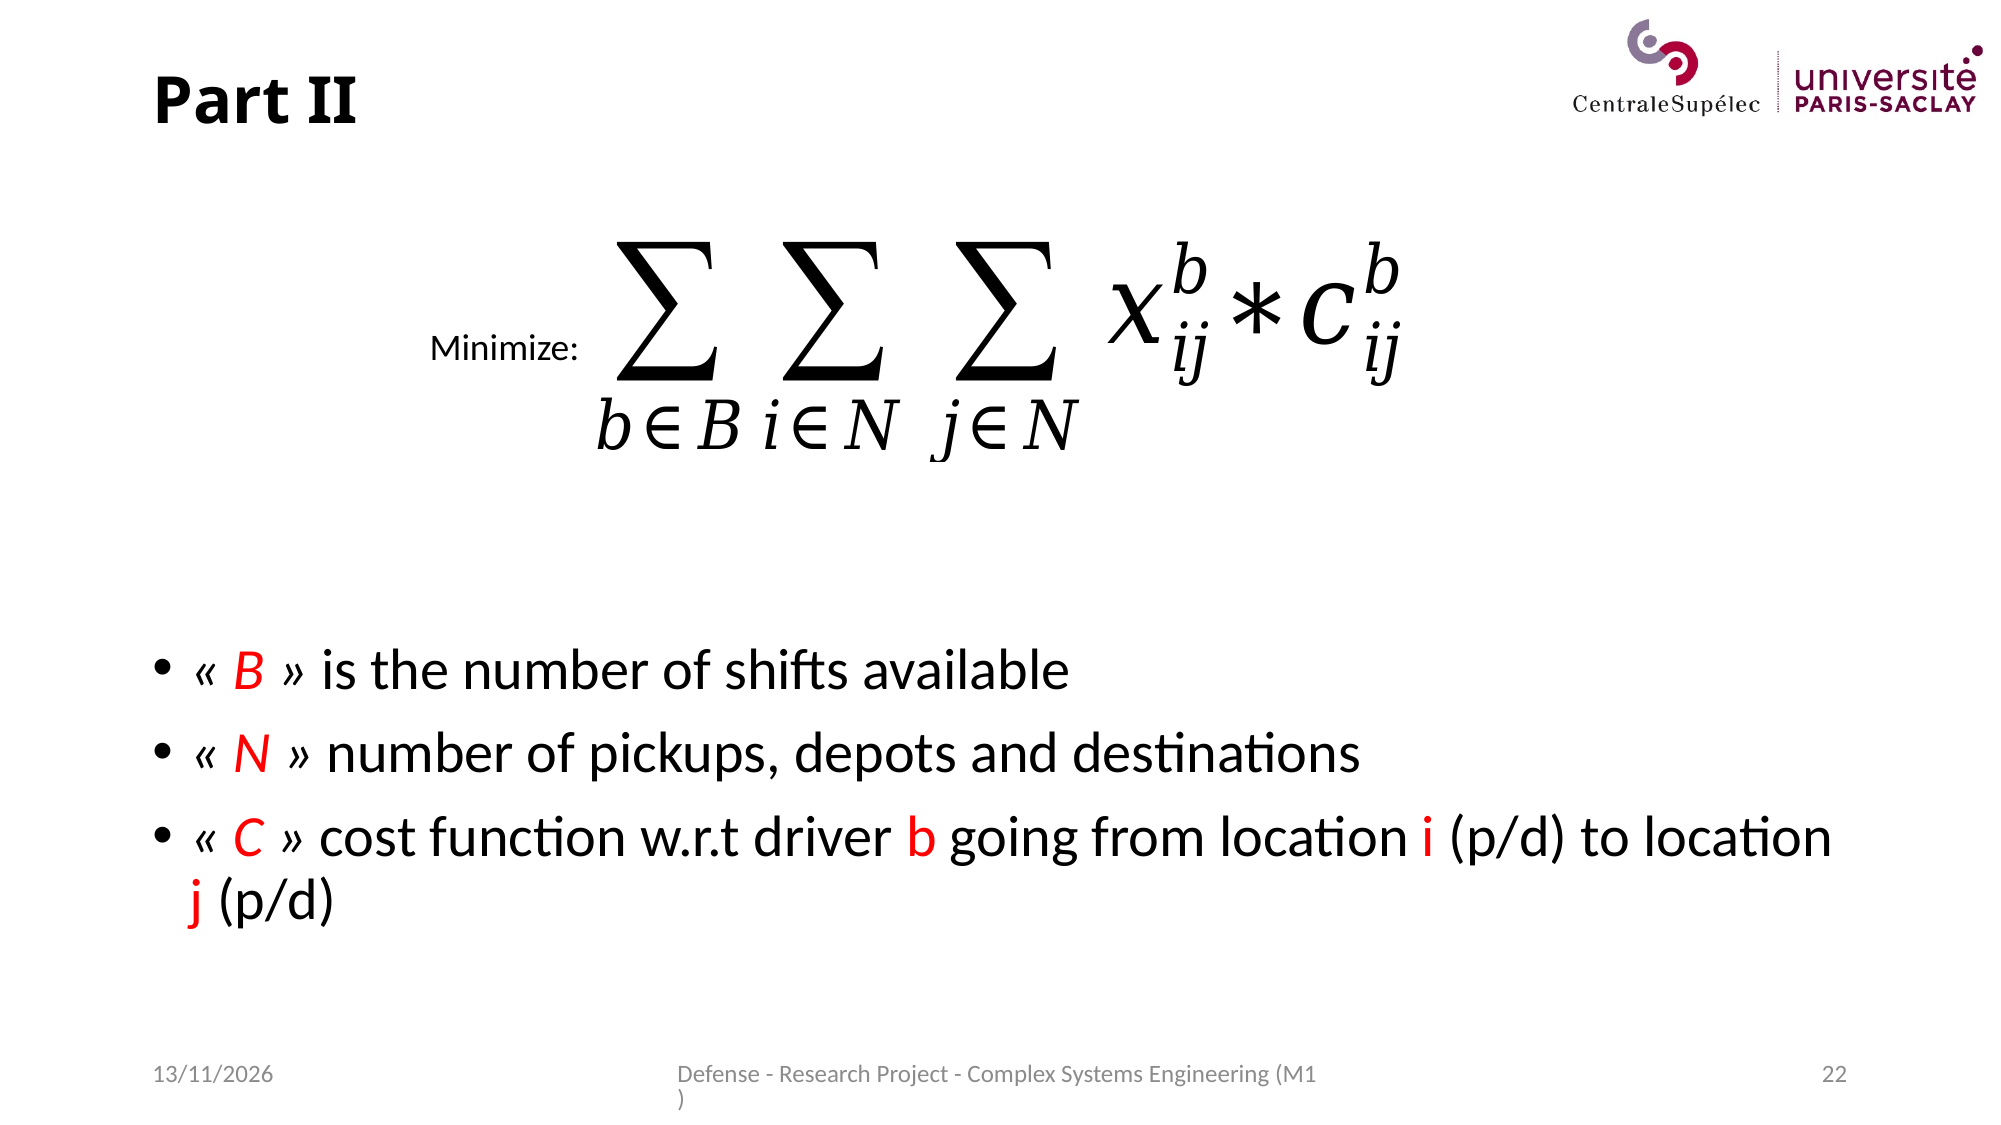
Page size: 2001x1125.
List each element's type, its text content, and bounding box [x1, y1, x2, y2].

footer Defense - Research Project - Complex Systems Engineering (M1) [662, 1042, 1338, 1103]
list « B » is the number of shifts available « N » number of pickups, depots and destinations « C » cost function w.r.t driver b going from location i (p/d) to location j (p/d) [137, 631, 1863, 1014]
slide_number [137, 1042, 588, 1103]
text_box Minimize: [414, 315, 595, 376]
slide_number 22 [1412, 1042, 1863, 1103]
picture [1557, 0, 2000, 130]
title Part II [137, 59, 1863, 146]
